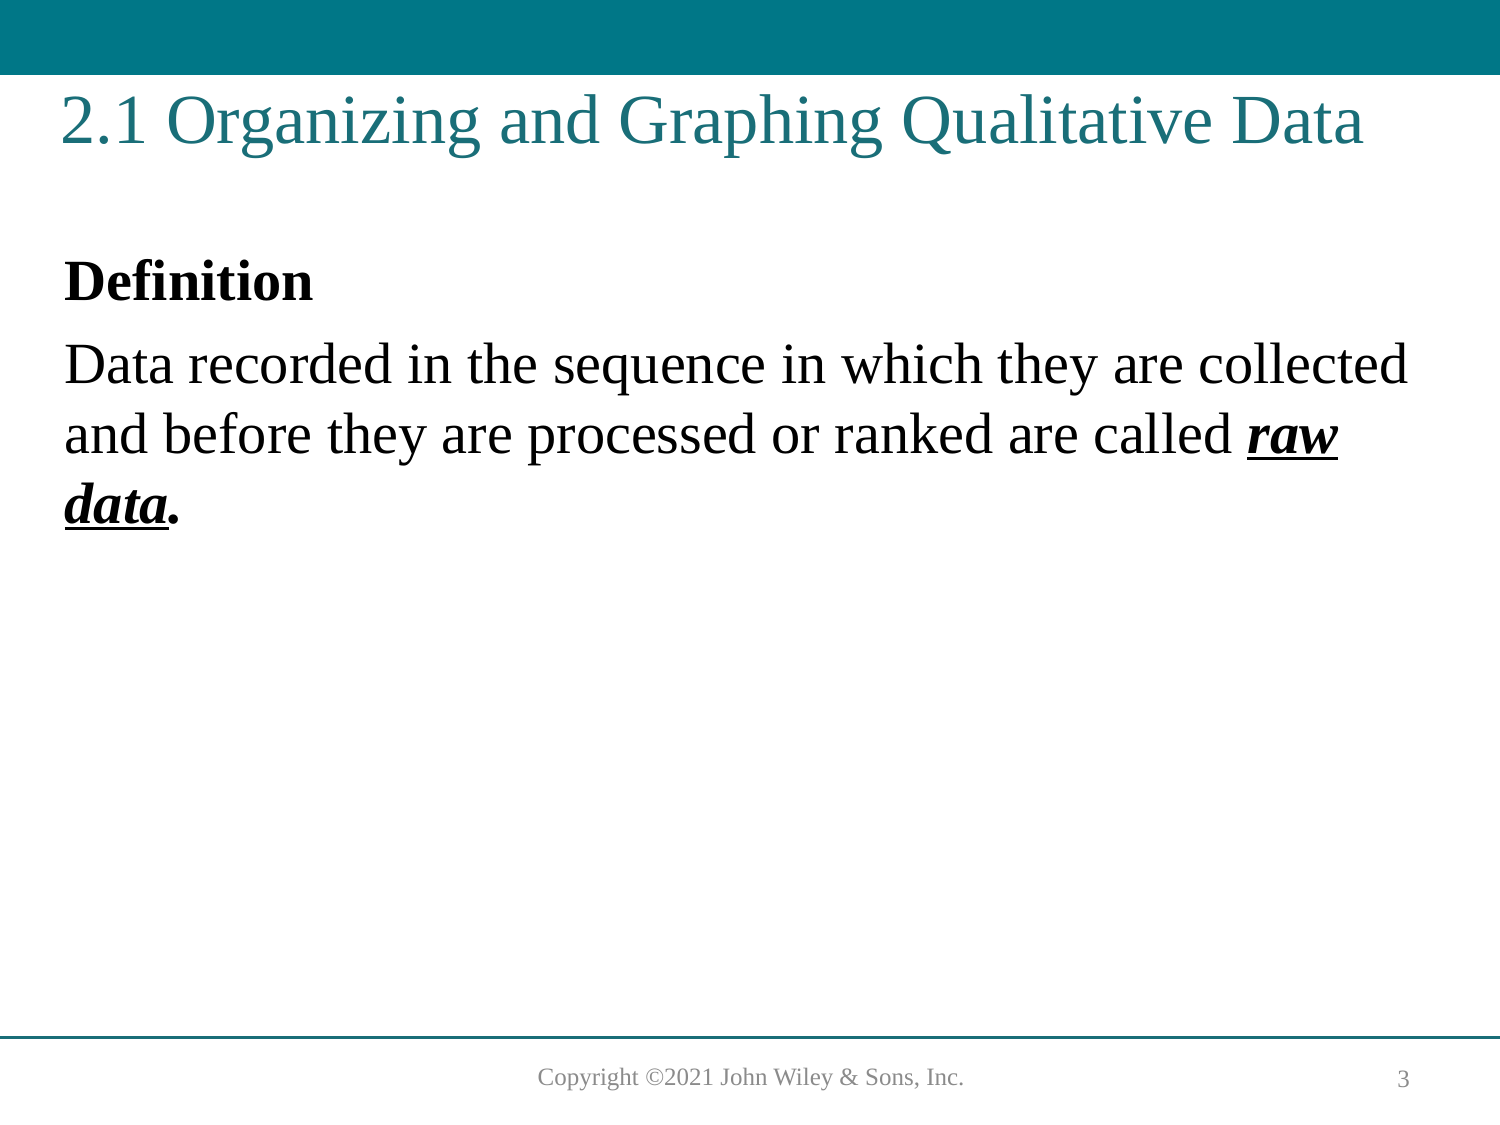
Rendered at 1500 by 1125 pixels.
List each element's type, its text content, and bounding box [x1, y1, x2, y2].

title 2.1 Organizing and Graphing Qualitative Data [45, 75, 1447, 235]
list Definition Data recorded in the sequence in which they are collected and before they are processed or ranked are called raw data. [50, 234, 1450, 1025]
